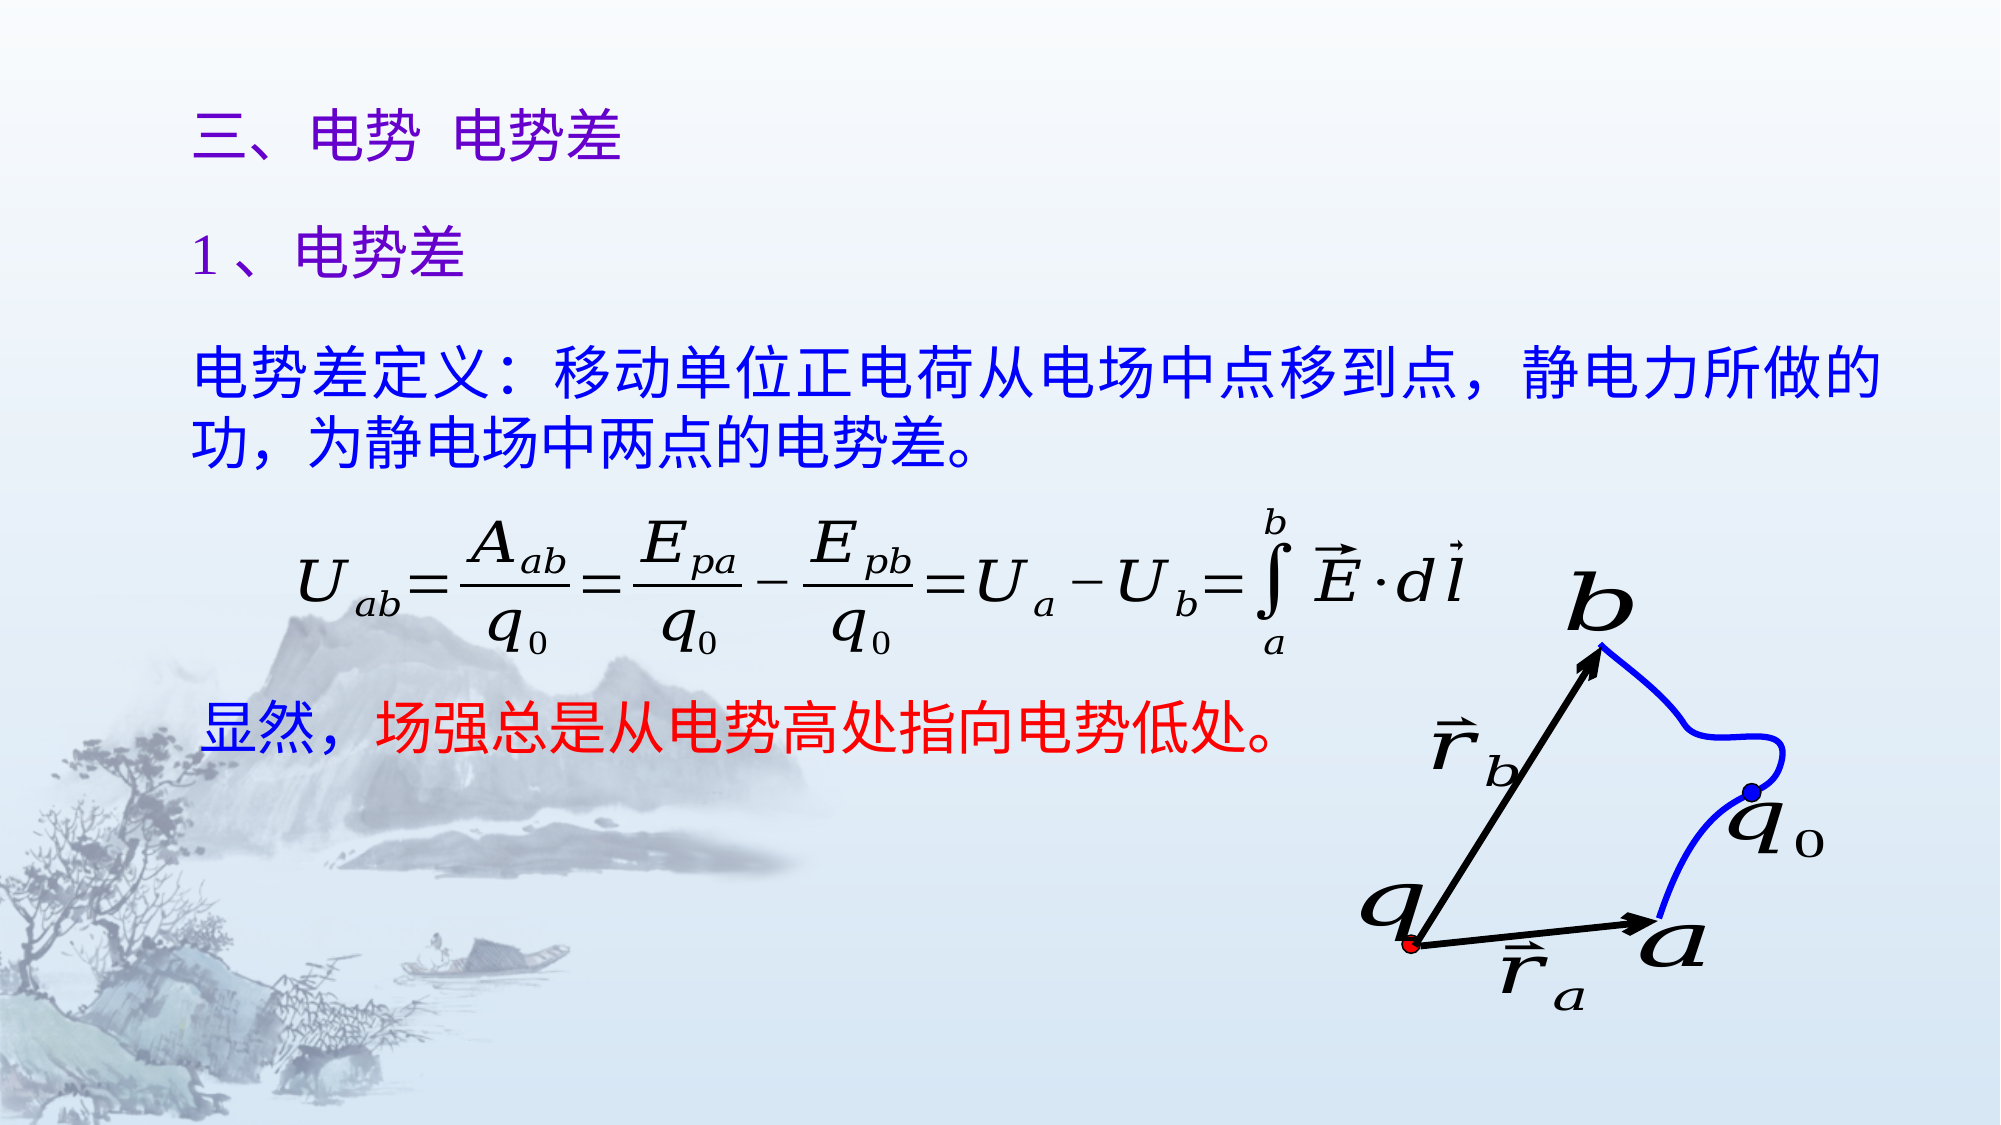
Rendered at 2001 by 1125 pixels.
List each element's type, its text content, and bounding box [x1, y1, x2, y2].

text_box 三、电势 电势差 [175, 91, 1254, 177]
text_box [1350, 562, 1825, 1020]
text_box 显然，场强总是从电势高处指向电势低处。 [184, 683, 1322, 769]
text_box 1、电势差 [175, 209, 801, 294]
